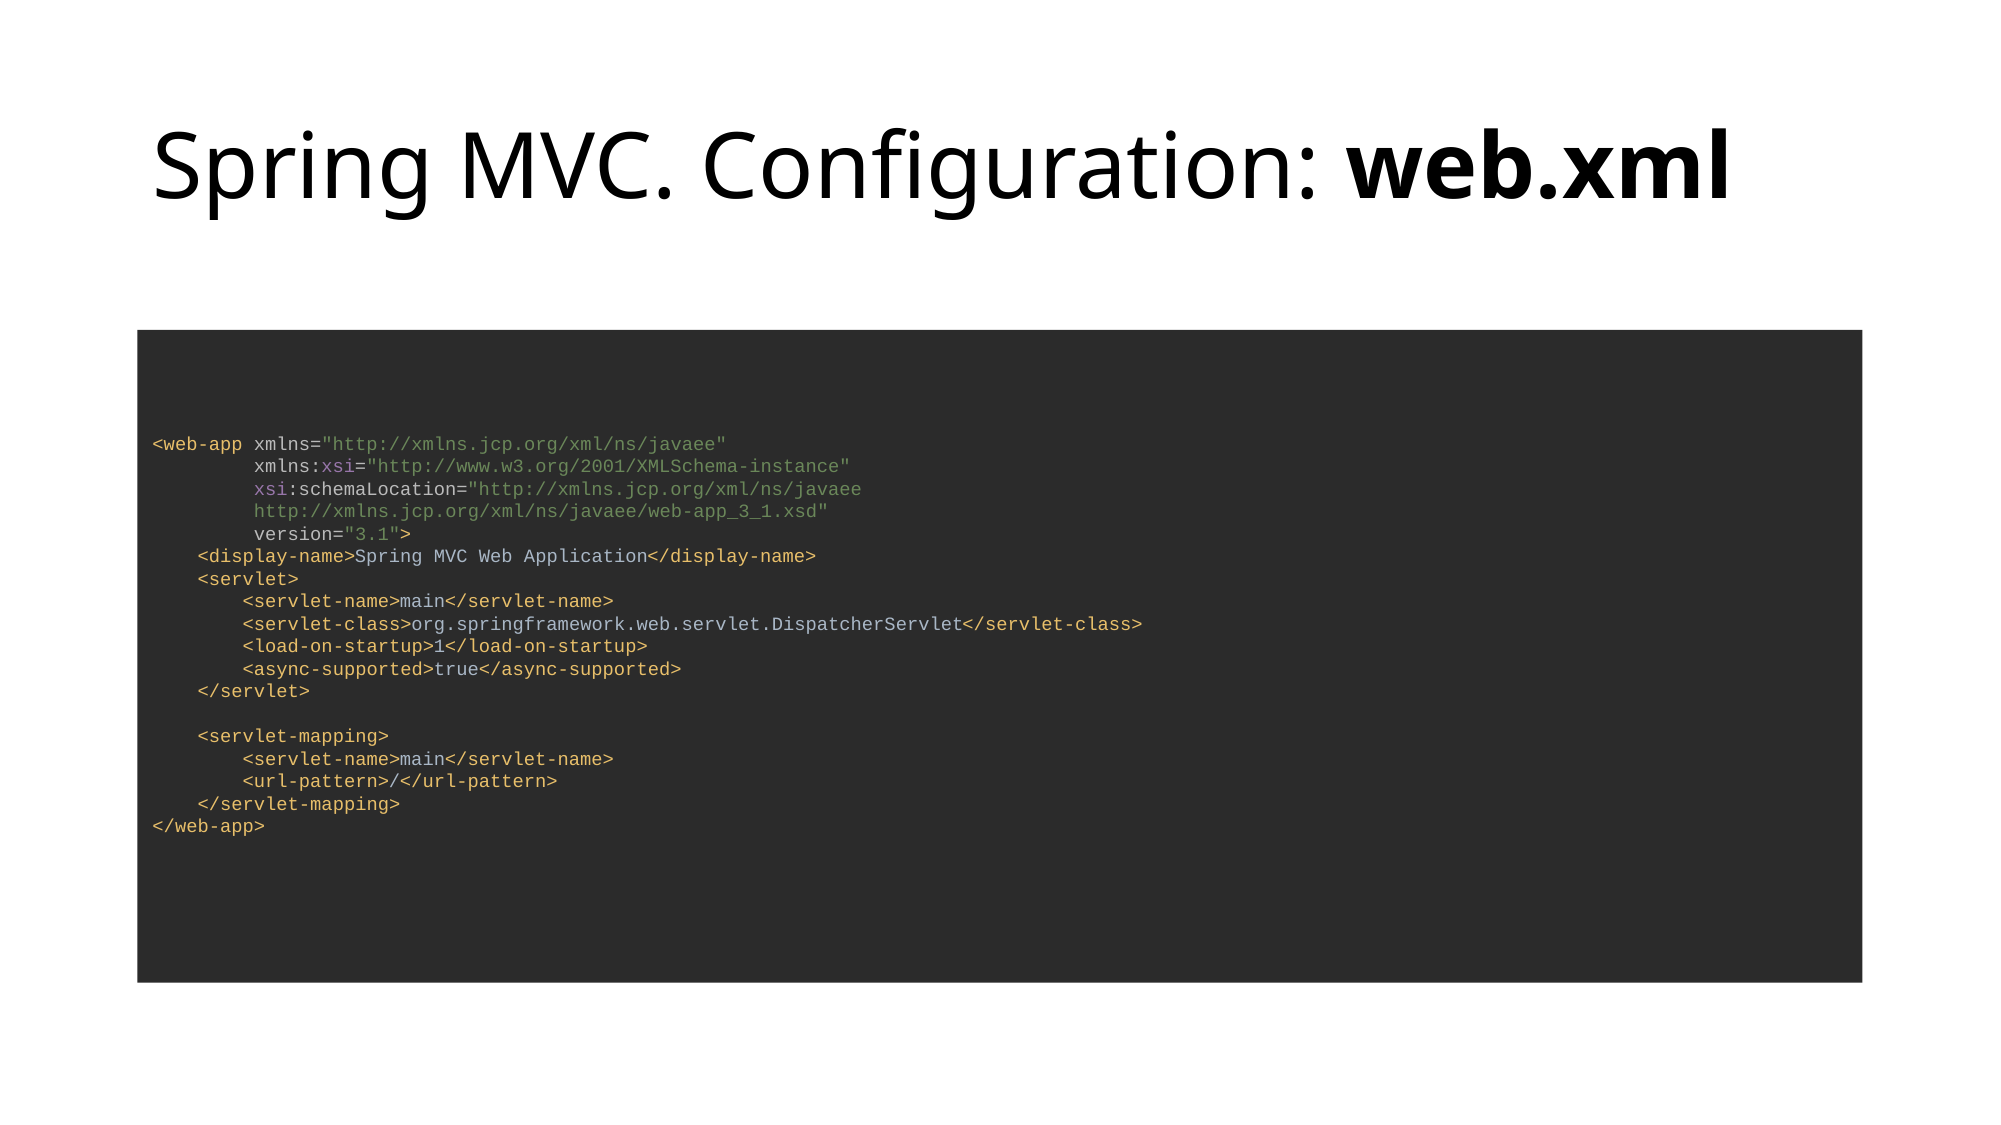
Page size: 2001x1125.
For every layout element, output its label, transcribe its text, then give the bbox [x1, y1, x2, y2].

list <web-app xmlns="http://xmlns.jcp.org/xml/ns/javaee" xmlns:xsi="http://www.w3.org/2001/XMLSchema-instance" xsi:schemaLocation="http://xmlns.jcp.org/xml/ns/javaee http://xmlns.jcp.org/xml/ns/javaee/web-app_3_1.xsd" version="3.1"> <display-name>Spring MVC Web Application</display-name> <servlet> <servlet-name>main</servlet-name> <servlet-class>org.springframework.web.servlet.DispatcherServlet</servlet-class> <load-on-startup>1</load-on-startup> <async-supported>true</async-supported> </servlet> <servlet-mapping> <servlet-name>main</servlet-name> <url-pattern>/</url-pattern> </servlet-mapping> </web-app> [137, 329, 1863, 983]
title Spring MVC. Configuration: web.xml [137, 59, 1863, 278]
